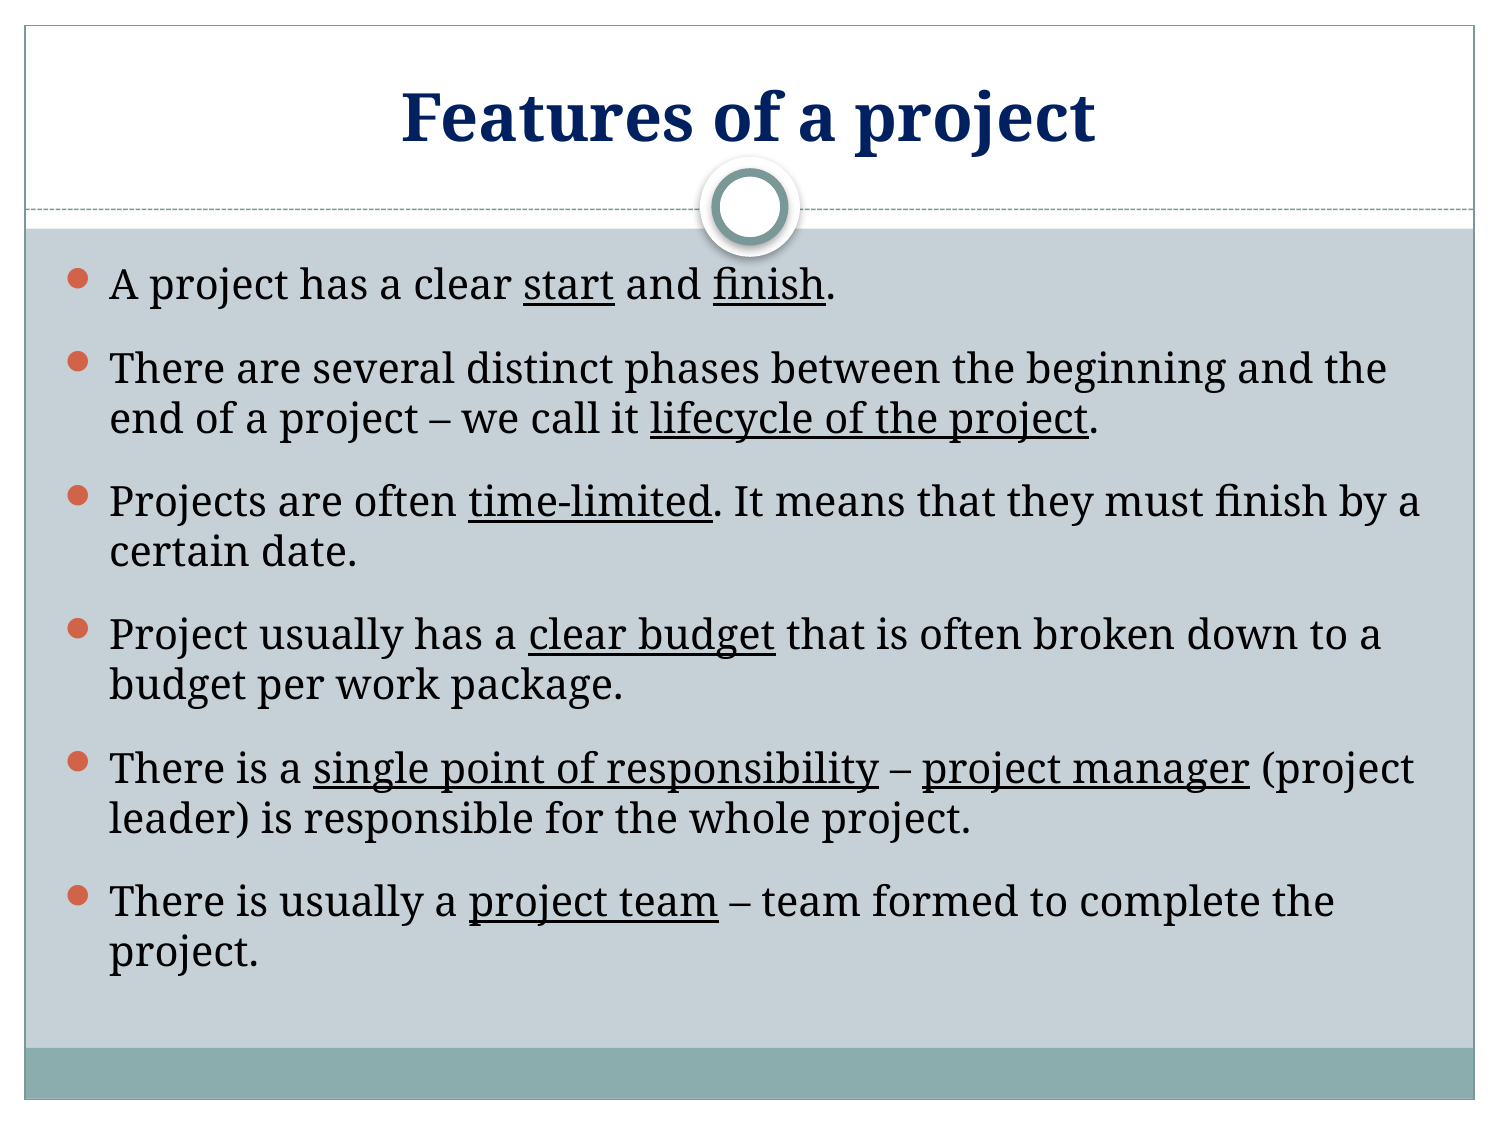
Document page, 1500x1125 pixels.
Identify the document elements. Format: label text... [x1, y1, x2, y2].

list A project has a clear start and finish. There are several distinct phases between the beginning and the end of a project – we call it lifecycle of the project. Projects are often time-limited. It means that they must finish by a certain date. Project usually has a clear budget that is often broken down to a budget per work package. There is a single point of responsibility – project manager (project leader) is responsible for the whole project. There is usually a project team – team formed to complete the project. [49, 250, 1459, 1001]
title Features of a project [49, 37, 1450, 162]
